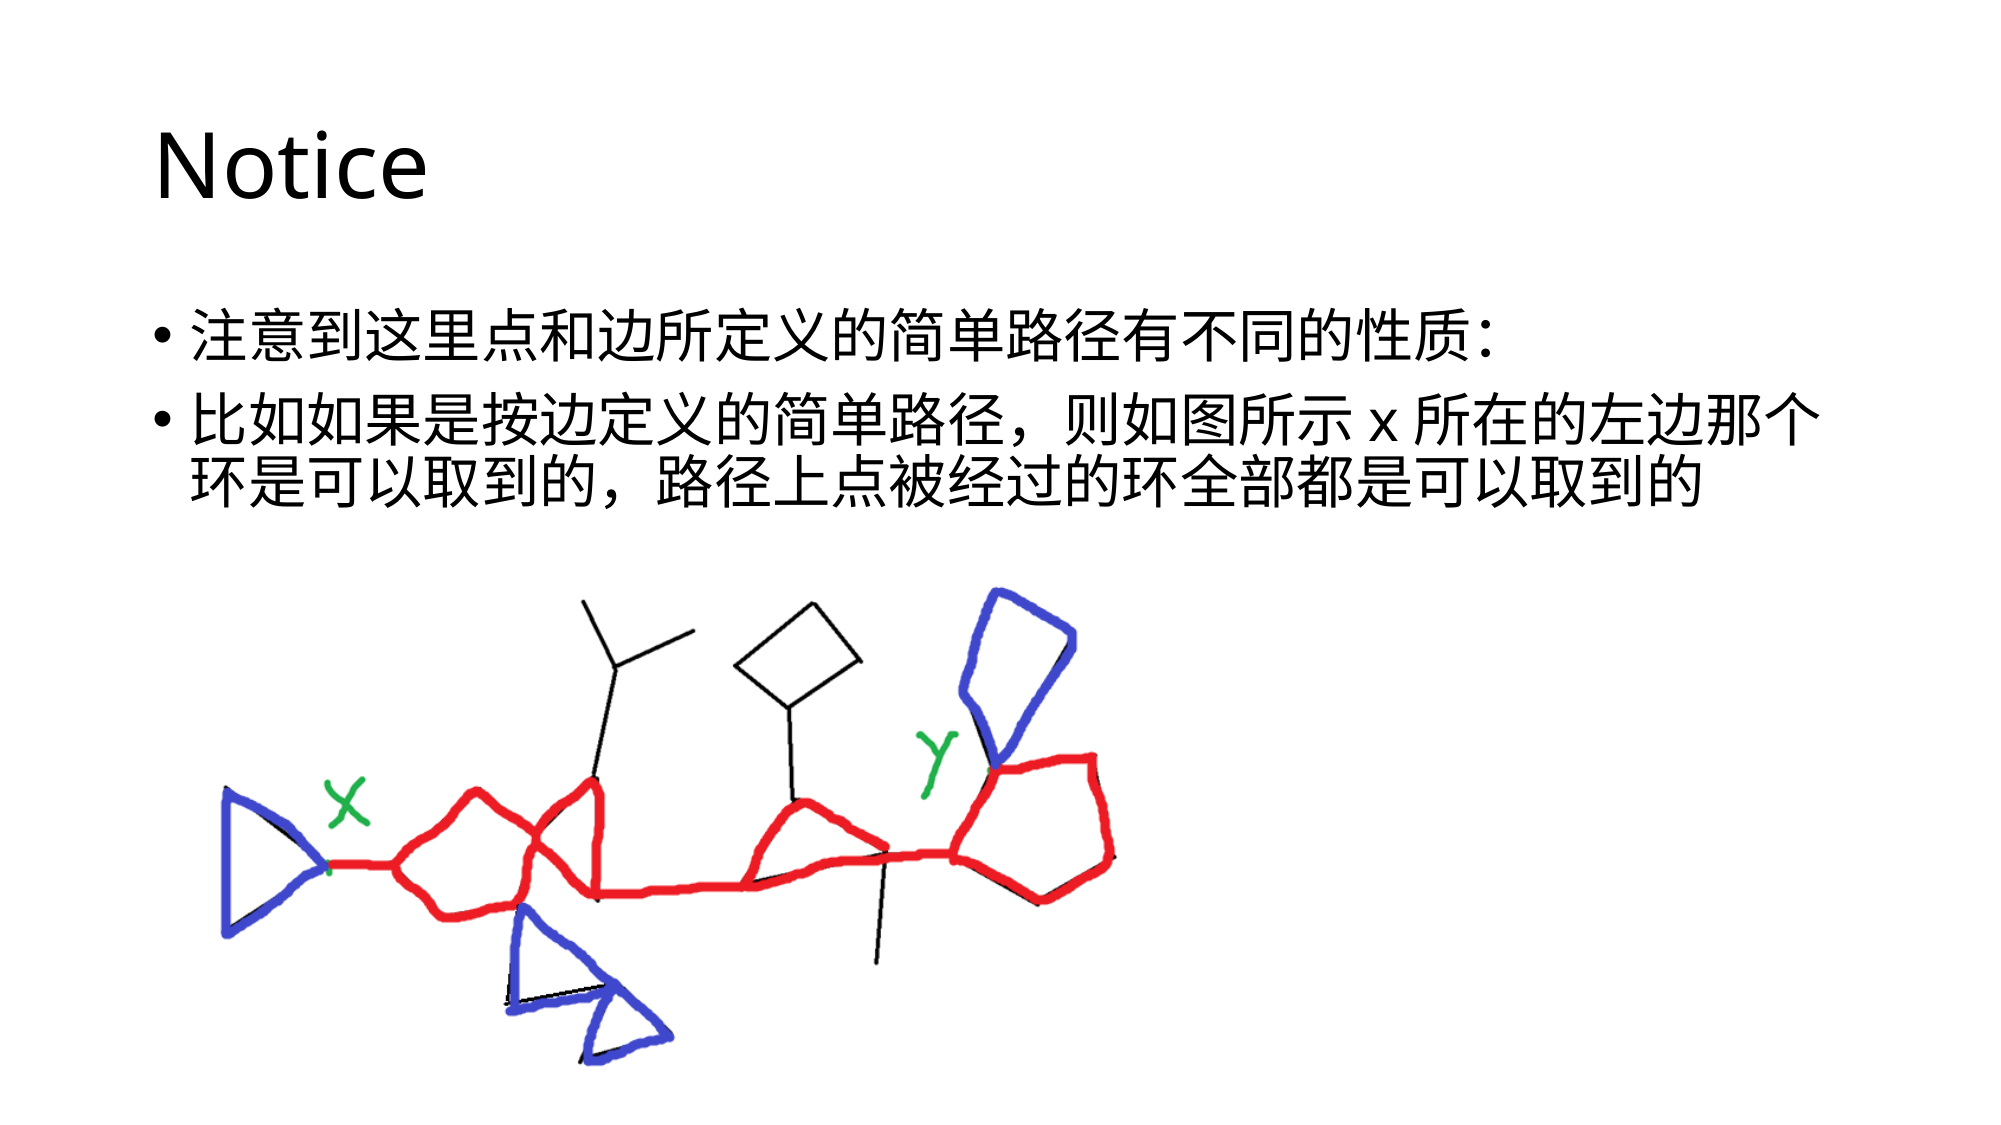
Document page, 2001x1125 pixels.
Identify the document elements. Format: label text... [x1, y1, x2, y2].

list 注意到这里点和边所定义的简单路径有不同的性质： 比如如果是按边定义的简单路径，则如图所示x所在的左边那个环是可以取到的，路径上点被经过的环全部都是可以取到的 [137, 299, 1863, 1014]
title Notice [137, 59, 1863, 278]
picture [190, 562, 1165, 1103]
